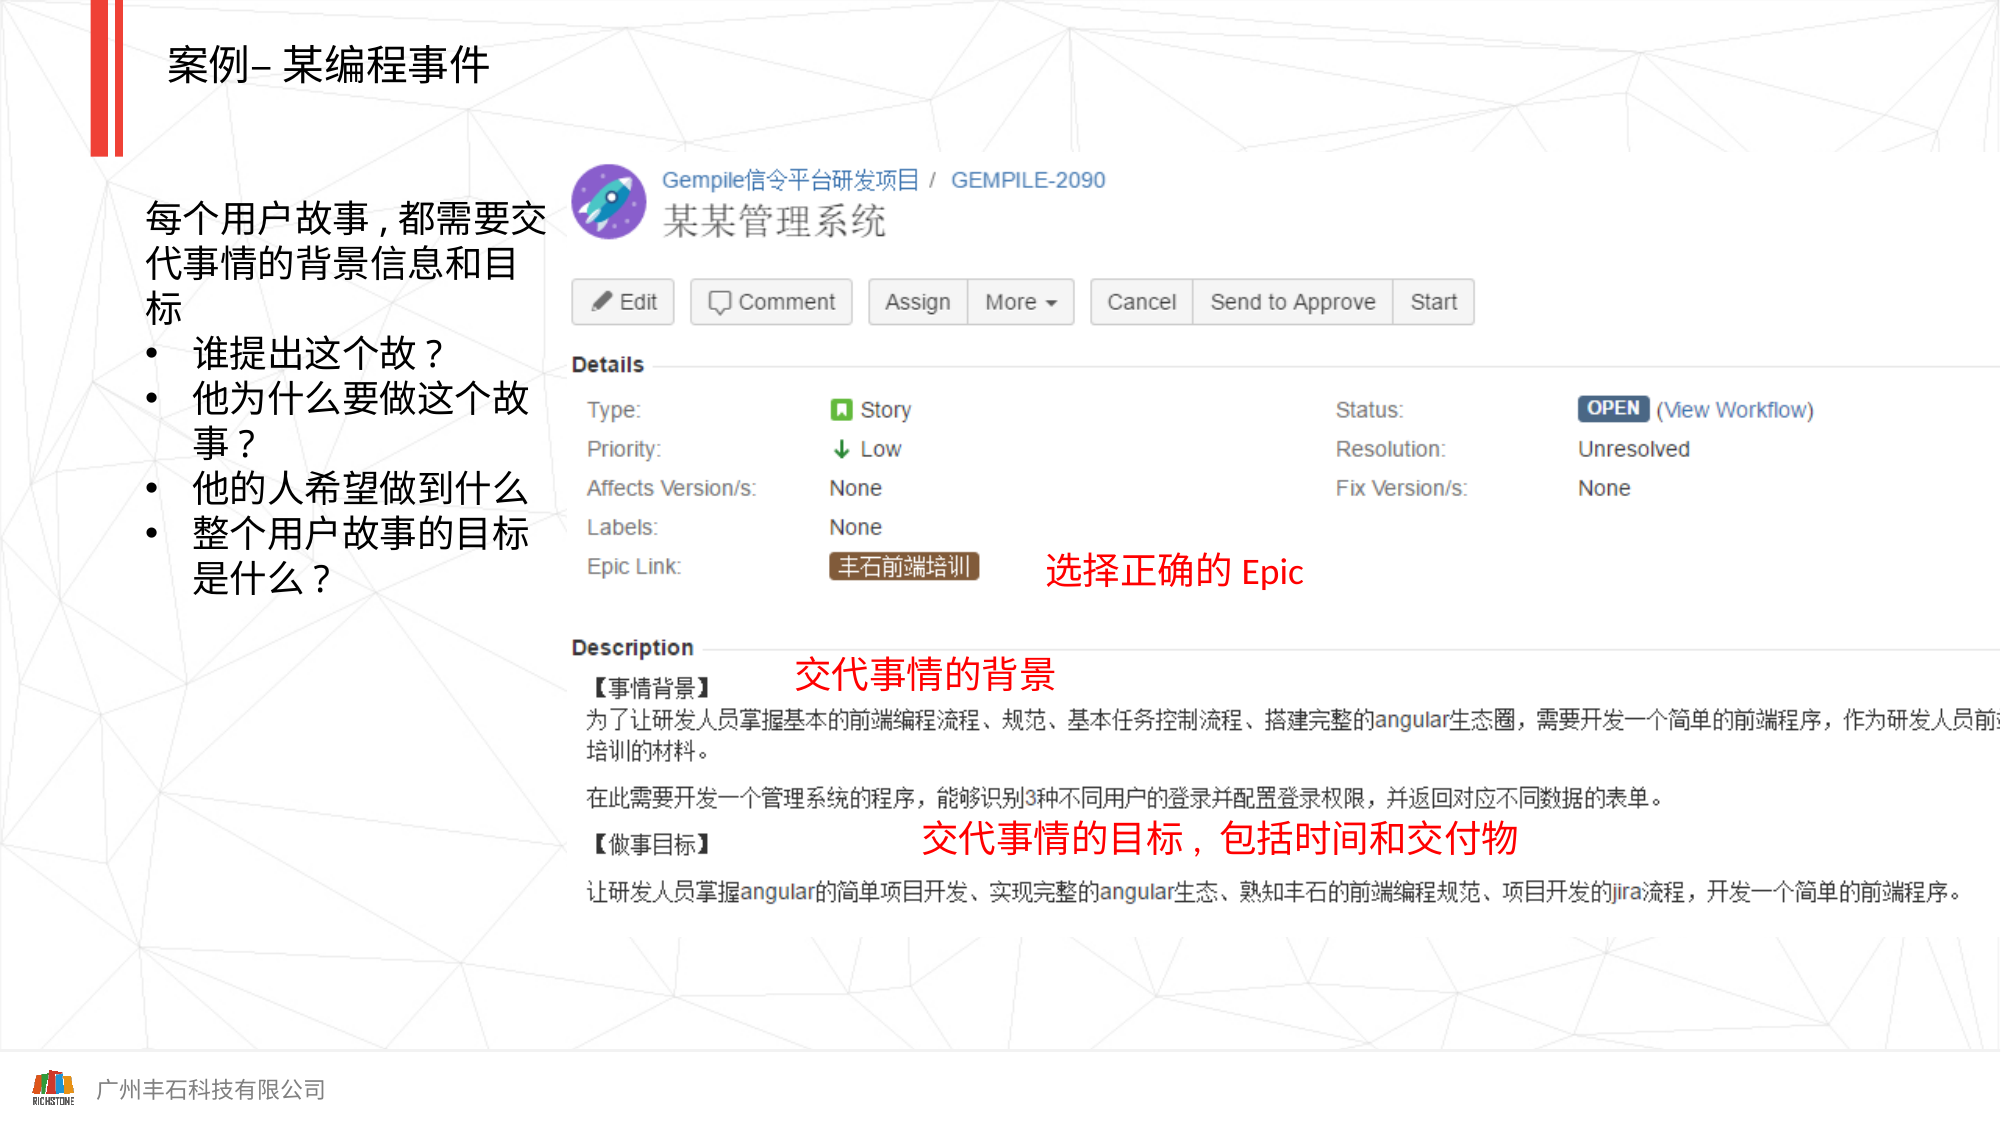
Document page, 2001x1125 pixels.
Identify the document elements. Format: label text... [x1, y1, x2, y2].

picture [0, 0, 2001, 1049]
text_box 每个用户故事,都需要交代事情的背景信息和目标 谁提出这个故? 他为什么要做这个故事? 他的人希望做到什么 整个用户故事的目标是什么? [130, 187, 567, 608]
text_box 案例– 某编程事件 [152, 31, 664, 97]
picture [32, 1070, 74, 1105]
